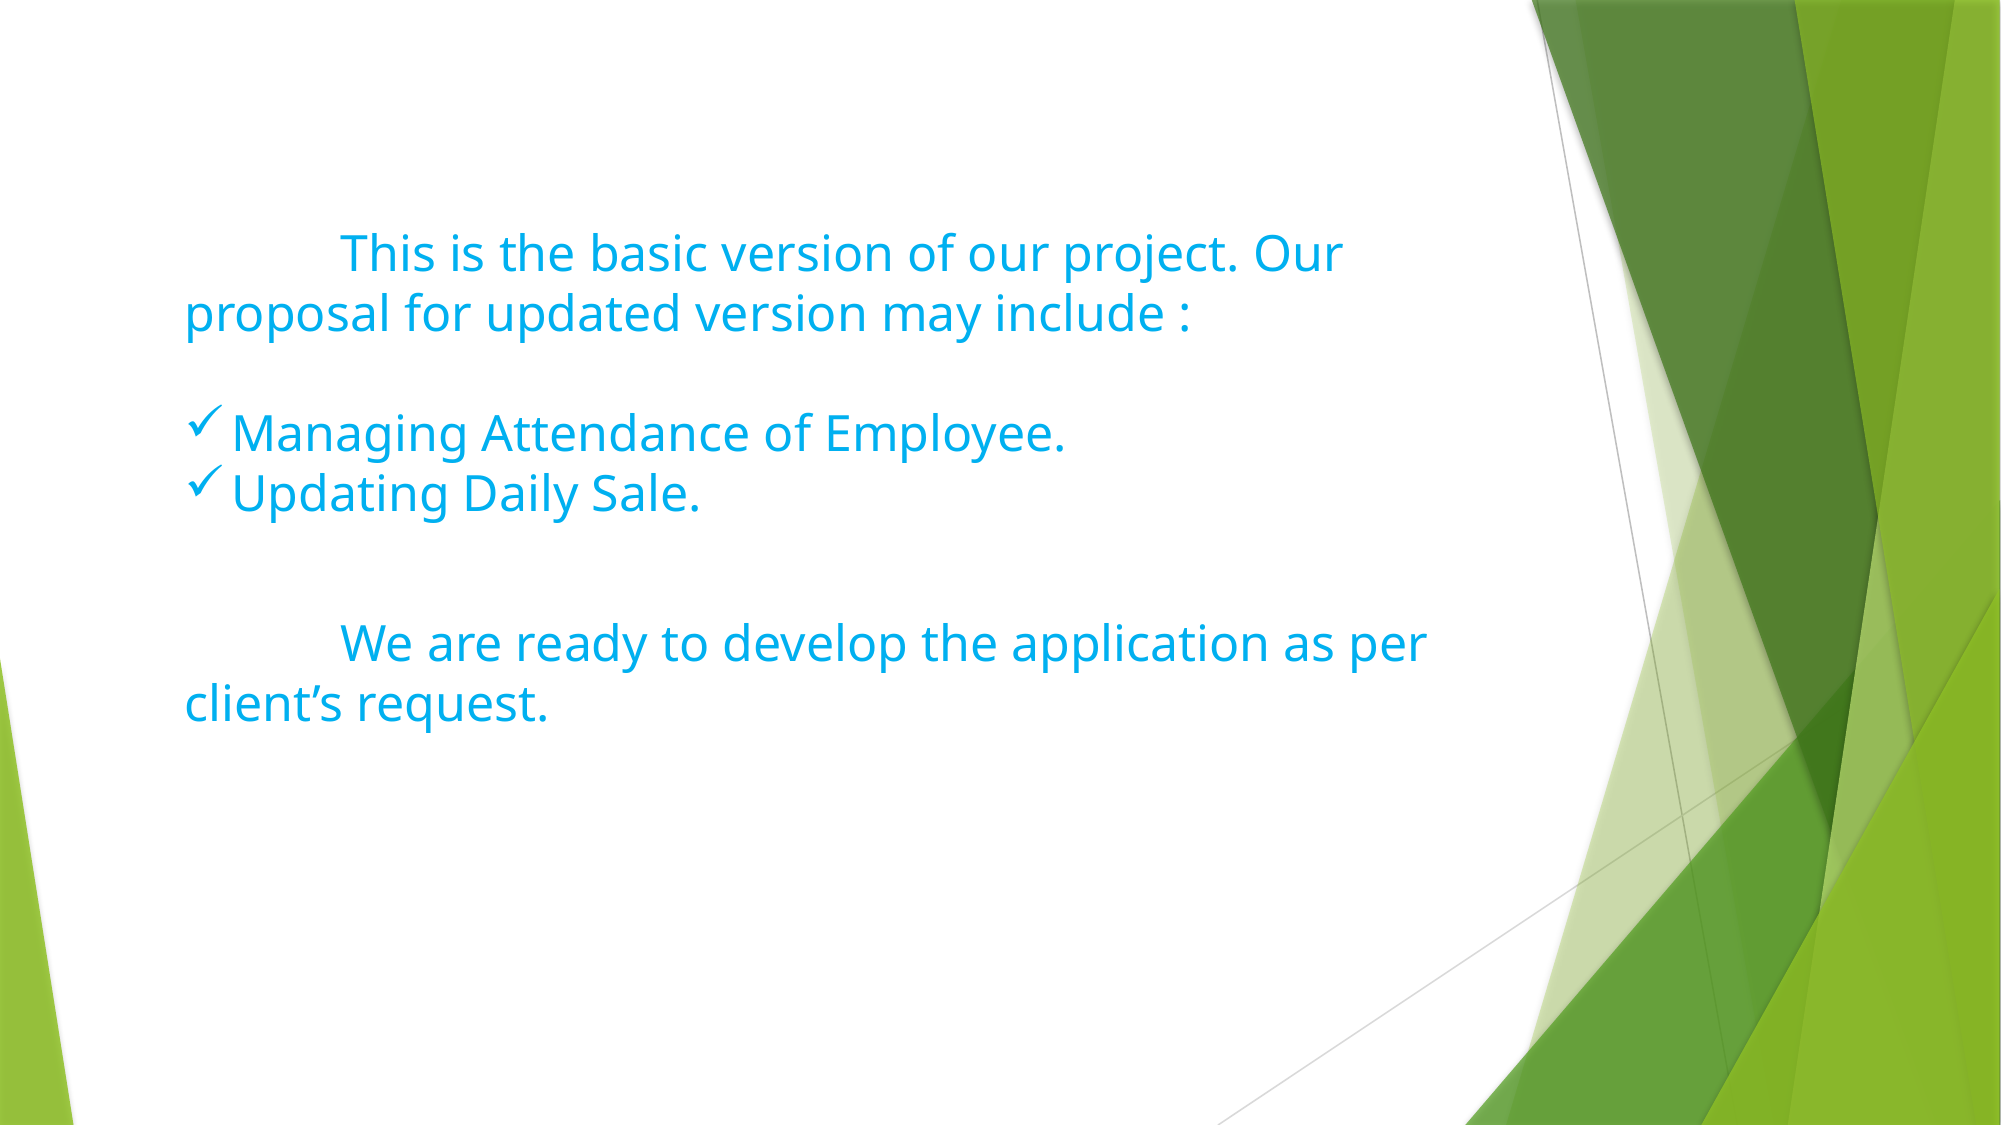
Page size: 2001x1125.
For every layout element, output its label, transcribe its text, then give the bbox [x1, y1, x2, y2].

text_box This is the basic version of our project. Our proposal for updated version may include : Managing Attendance of Employee. Updating Daily Sale. We are ready to develop the application as per client’s request. [169, 63, 1472, 739]
